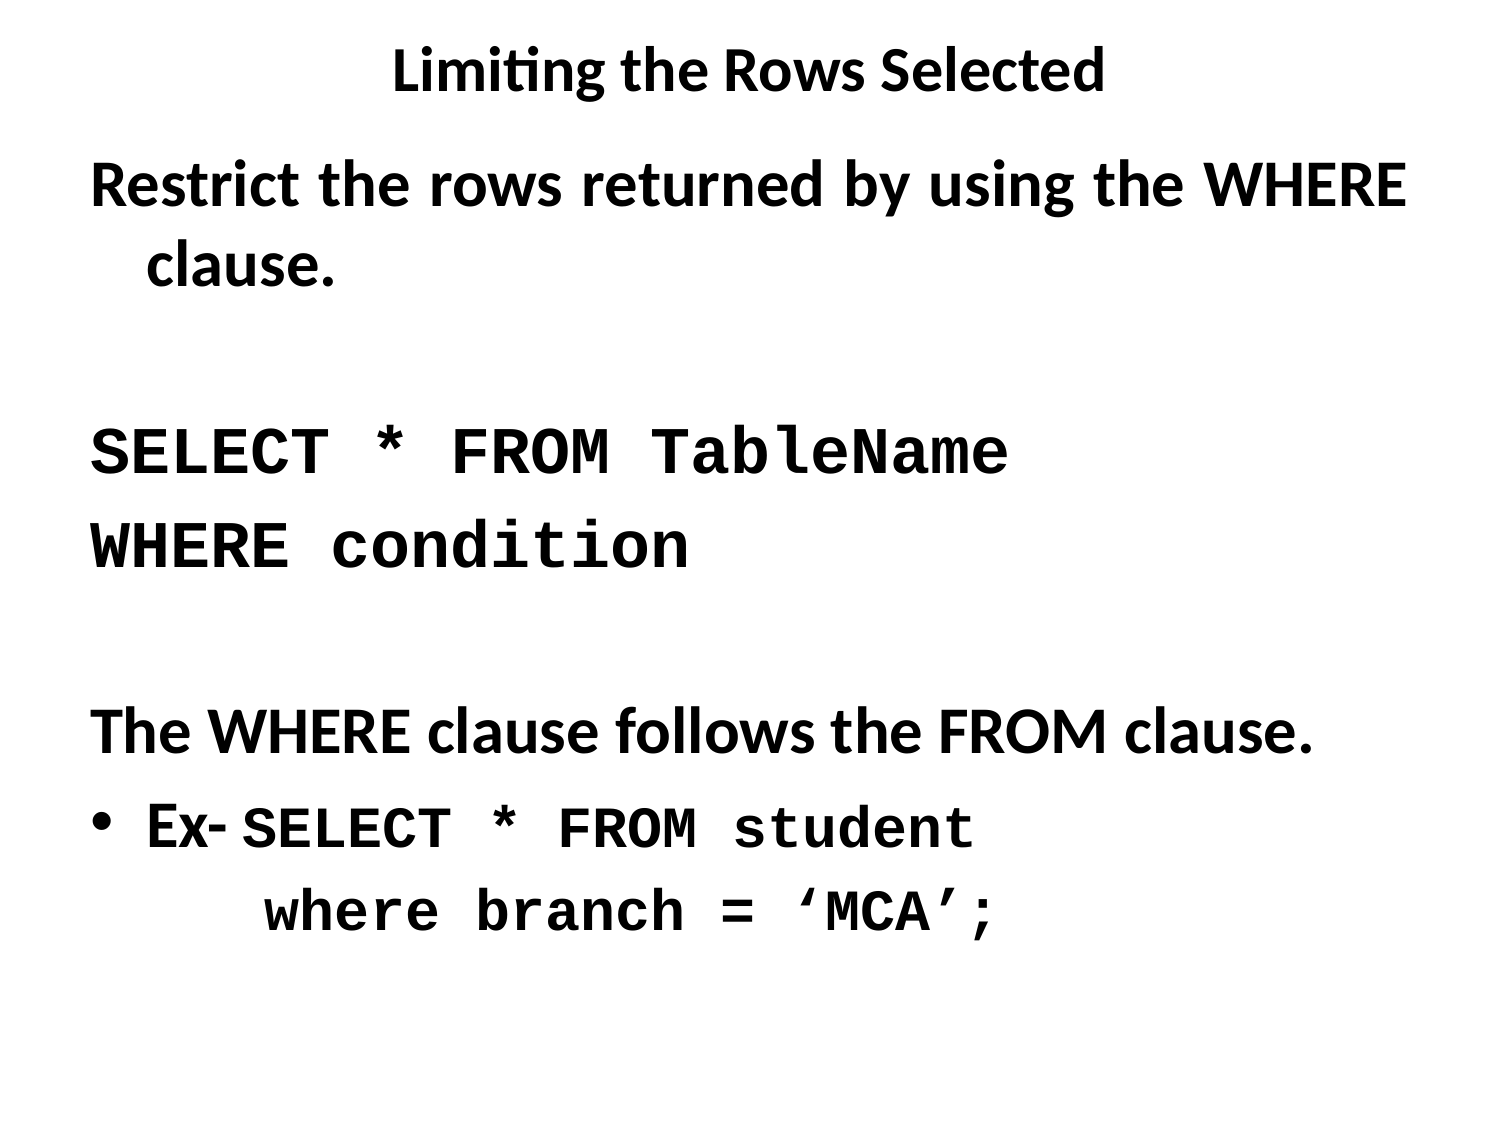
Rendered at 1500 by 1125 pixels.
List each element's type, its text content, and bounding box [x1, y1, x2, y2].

list Restrict the rows returned by using the WHERE clause. SELECT * FROM TableName WHERE condition The WHERE clause follows the FROM clause. Ex- SELECT * FROM student where branch = ‘MCA’; [75, 132, 1425, 963]
title Limiting the Rows Selected [75, 20, 1425, 113]
